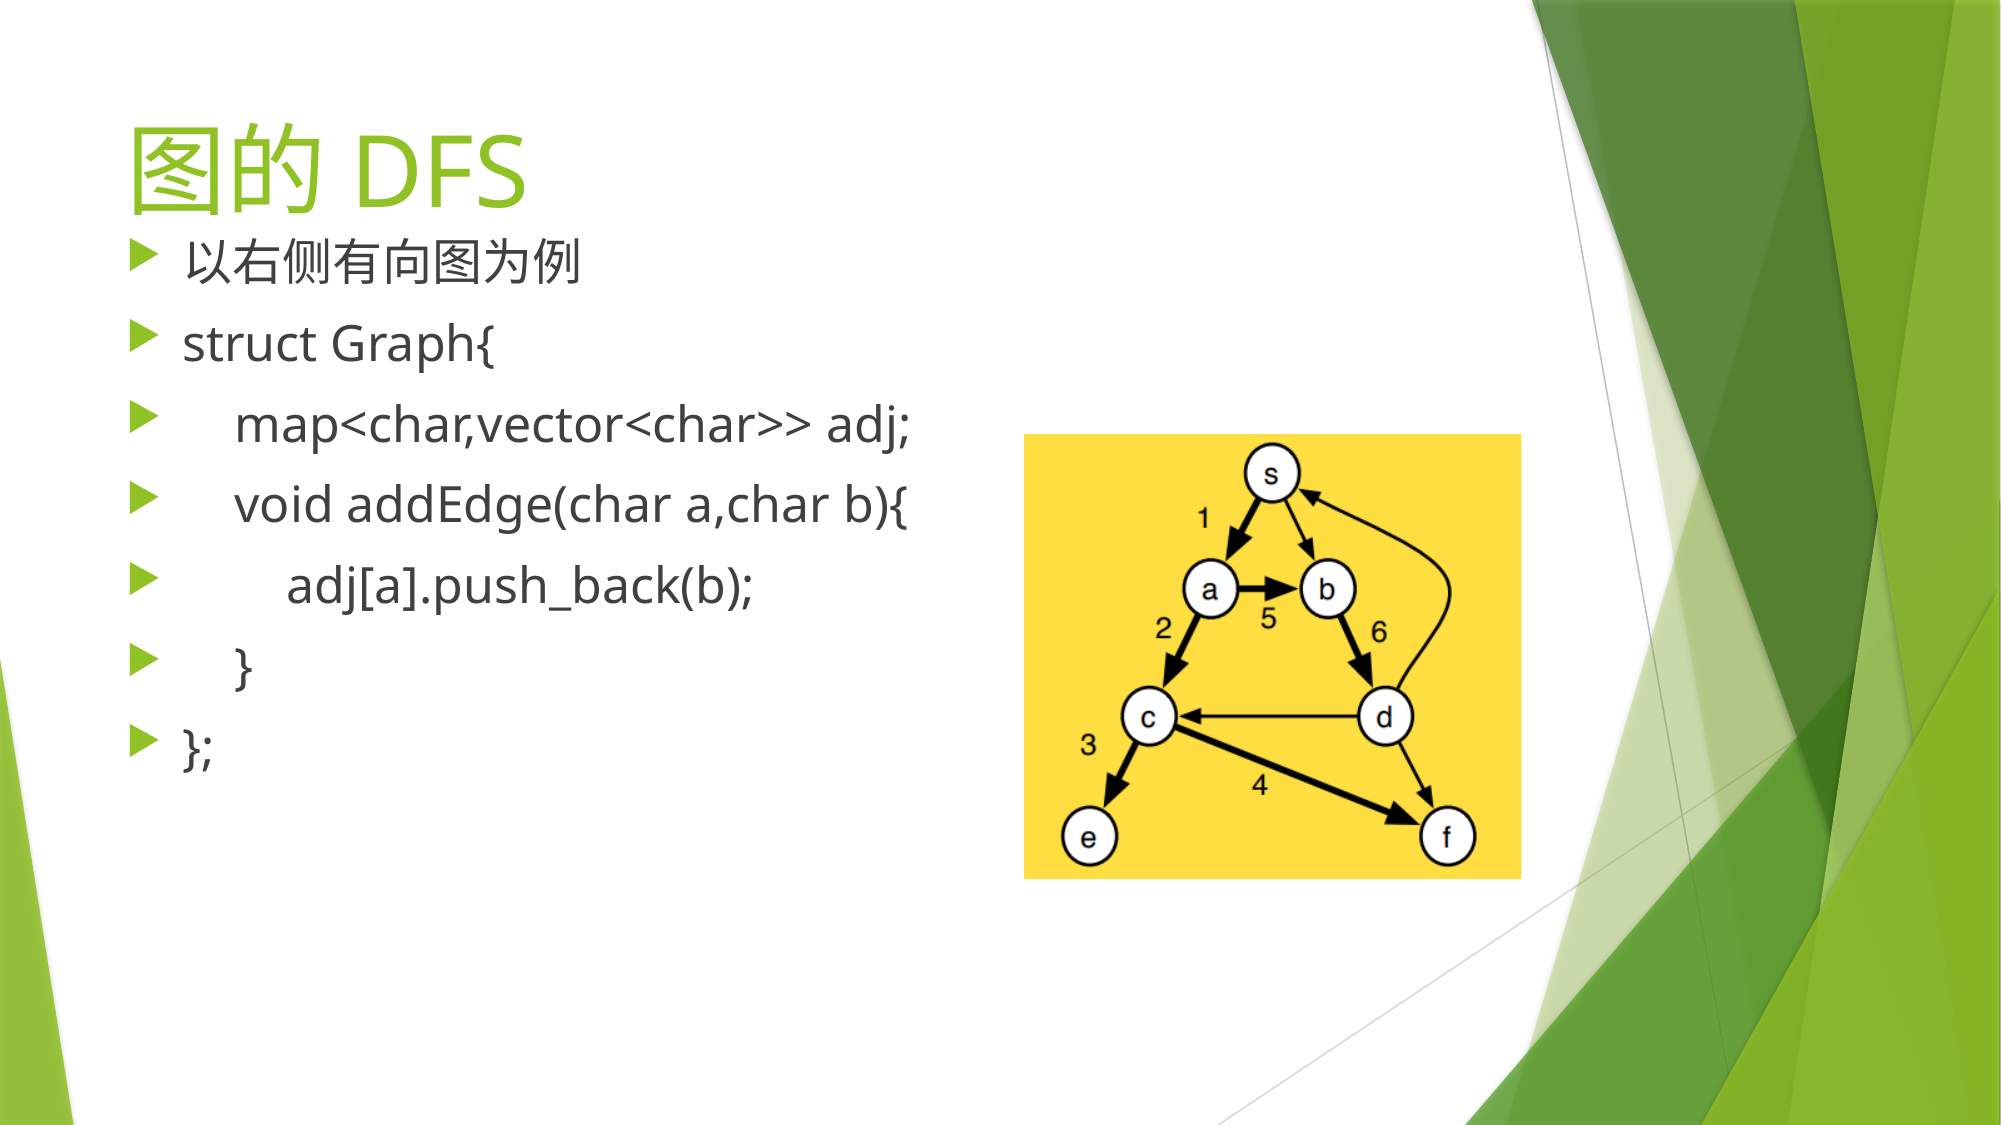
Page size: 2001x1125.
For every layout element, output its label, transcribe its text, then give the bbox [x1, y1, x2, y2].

list 以右侧有向图为例 struct Graph{ map<char,vector<char>> adj; void addEdge(char a,char b){ adj[a].push_back(b); } }; [111, 222, 1522, 1072]
picture [1023, 434, 1522, 880]
title 图的DFS [111, 99, 1522, 222]
